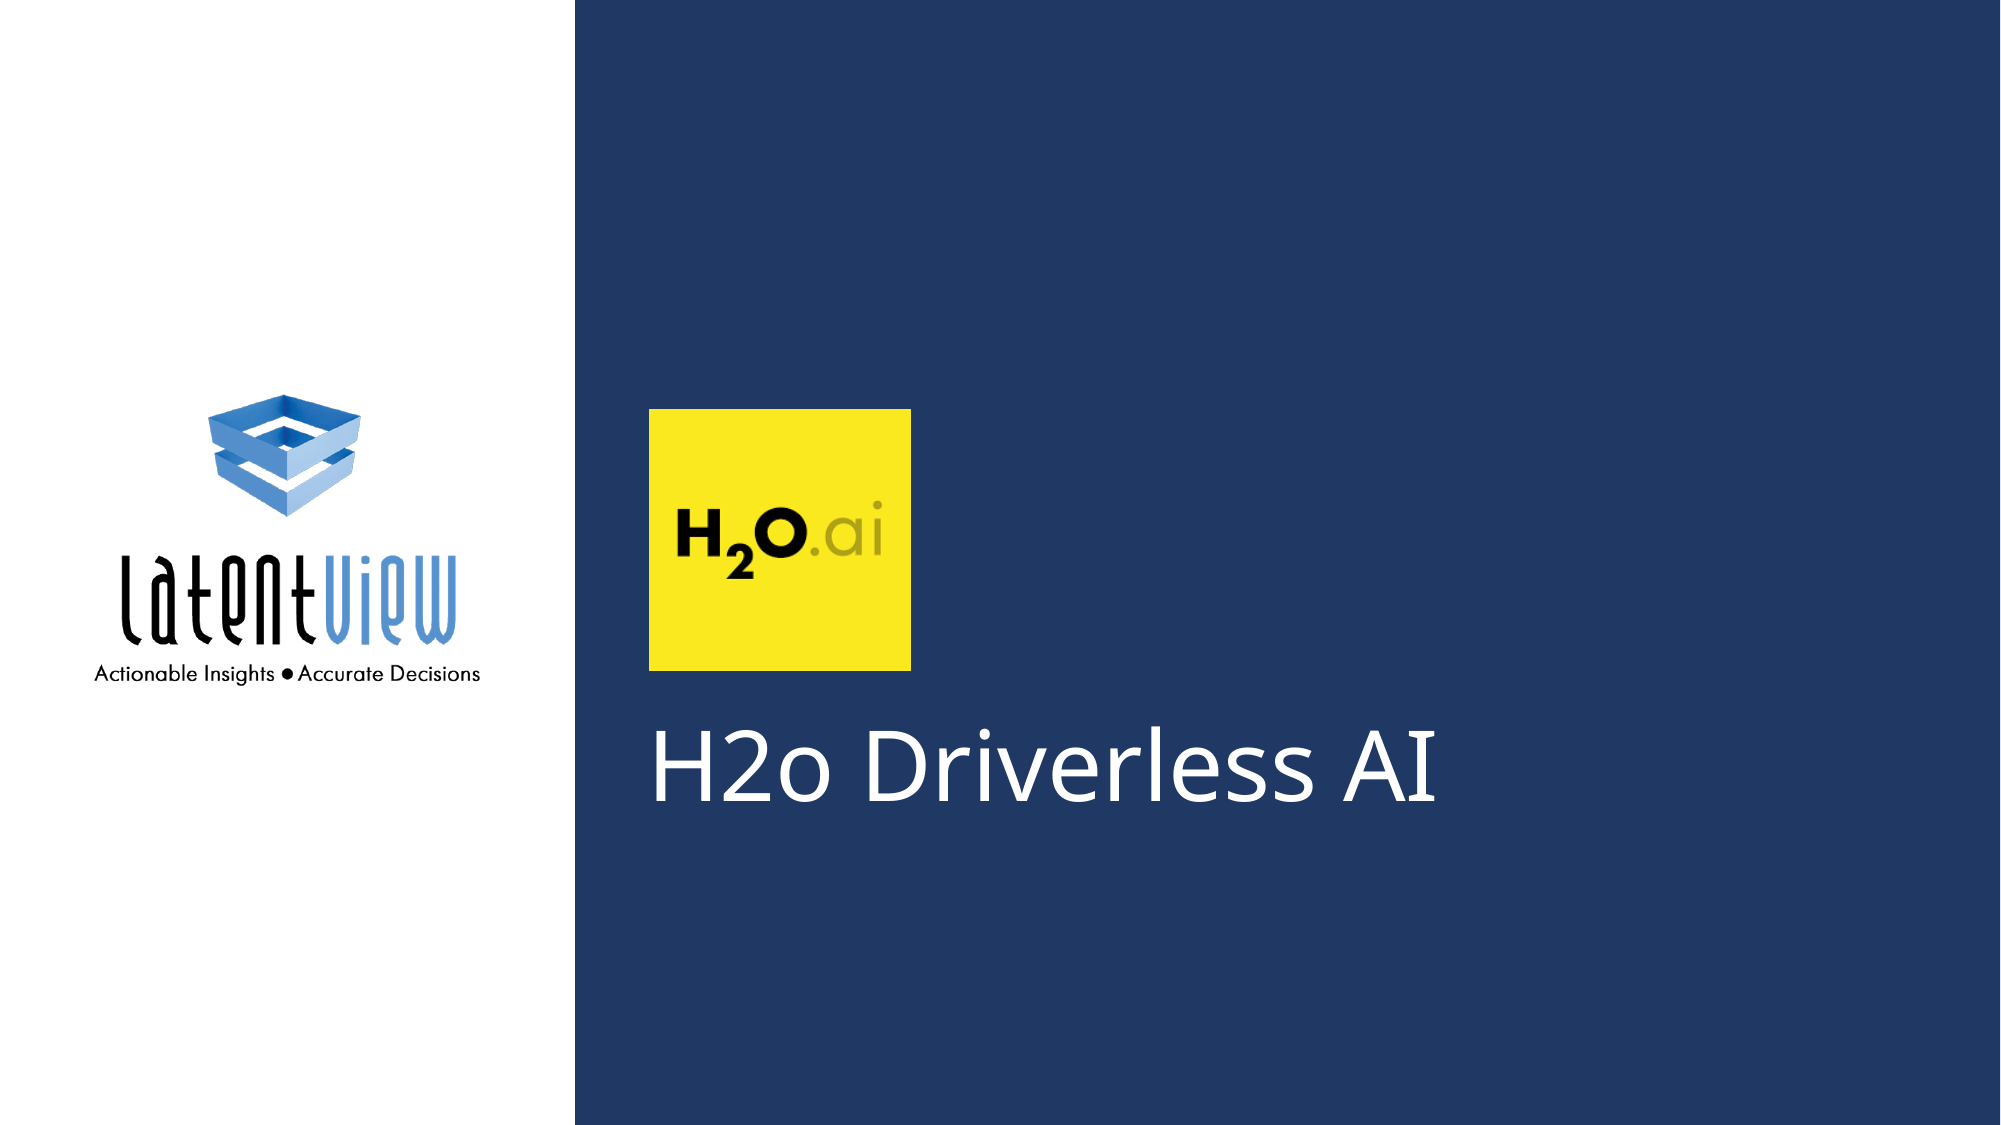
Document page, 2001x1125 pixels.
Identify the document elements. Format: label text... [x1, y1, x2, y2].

text_box H2o Driverless AI [632, 672, 1910, 968]
text_box [0, 0, 575, 1125]
picture [55, 365, 520, 715]
picture [649, 409, 911, 671]
